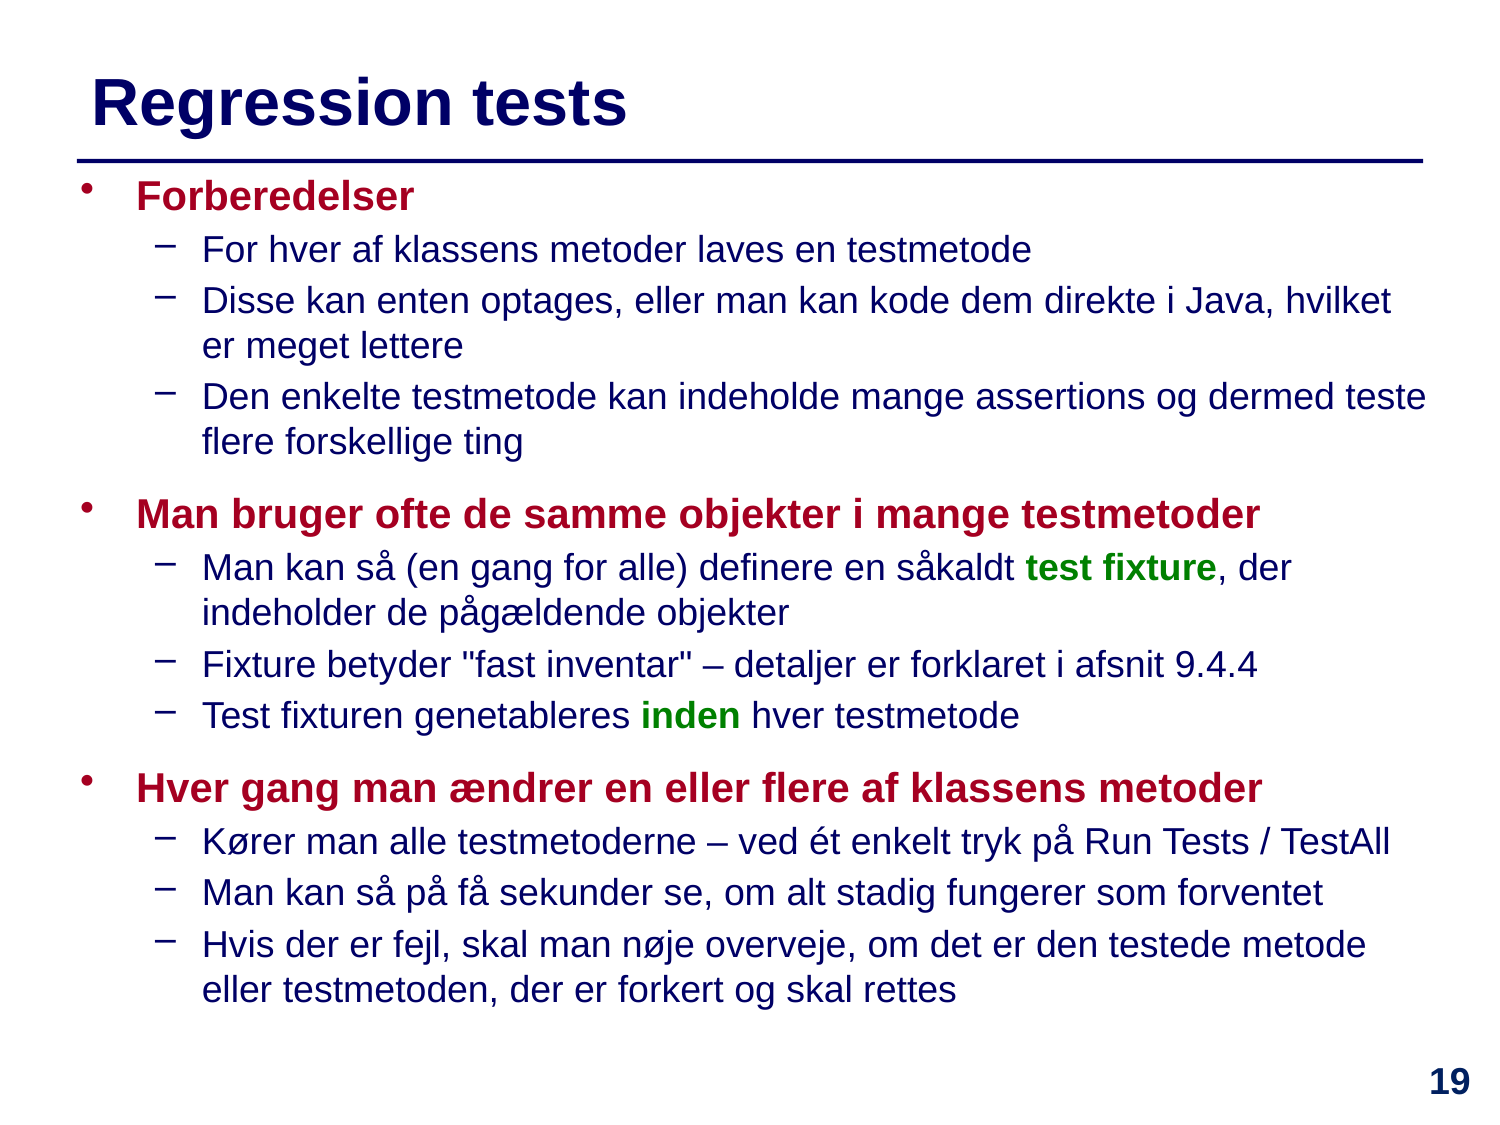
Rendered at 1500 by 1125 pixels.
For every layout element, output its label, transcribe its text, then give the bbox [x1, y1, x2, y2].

title Regression tests [76, 42, 1483, 155]
text_box Forberedelser For hver af klassens metoder laves en testmetode Disse kan enten optages, eller man kan kode dem direkte i Java, hvilket er meget lettere Den enkelte testmetode kan indeholde mange assertions og dermed teste flere forskellige ting Man bruger ofte de samme objekter i mange testmetoder Man kan så (en gang for alle) definere en såkaldt test fixture, der indeholder de pågældende objekter Fixture betyder "fast inventar" – detaljer er forklaret i afsnit 9.4.4 Test fixturen genetableres inden hver testmetode Hver gang man ændrer en eller flere af klassens metoder Kører man alle testmetoderne – ved ét enkelt tryk på Run Tests / TestAll Man kan så på få sekunder se, om alt stadig fungerer som forventet Hvis der er fejl, skal man nøje overveje, om det er den testede metode eller testmetoden, der er forkert og skal rettes [64, 160, 1447, 1024]
slide_number 19 [1399, 1050, 1500, 1125]
